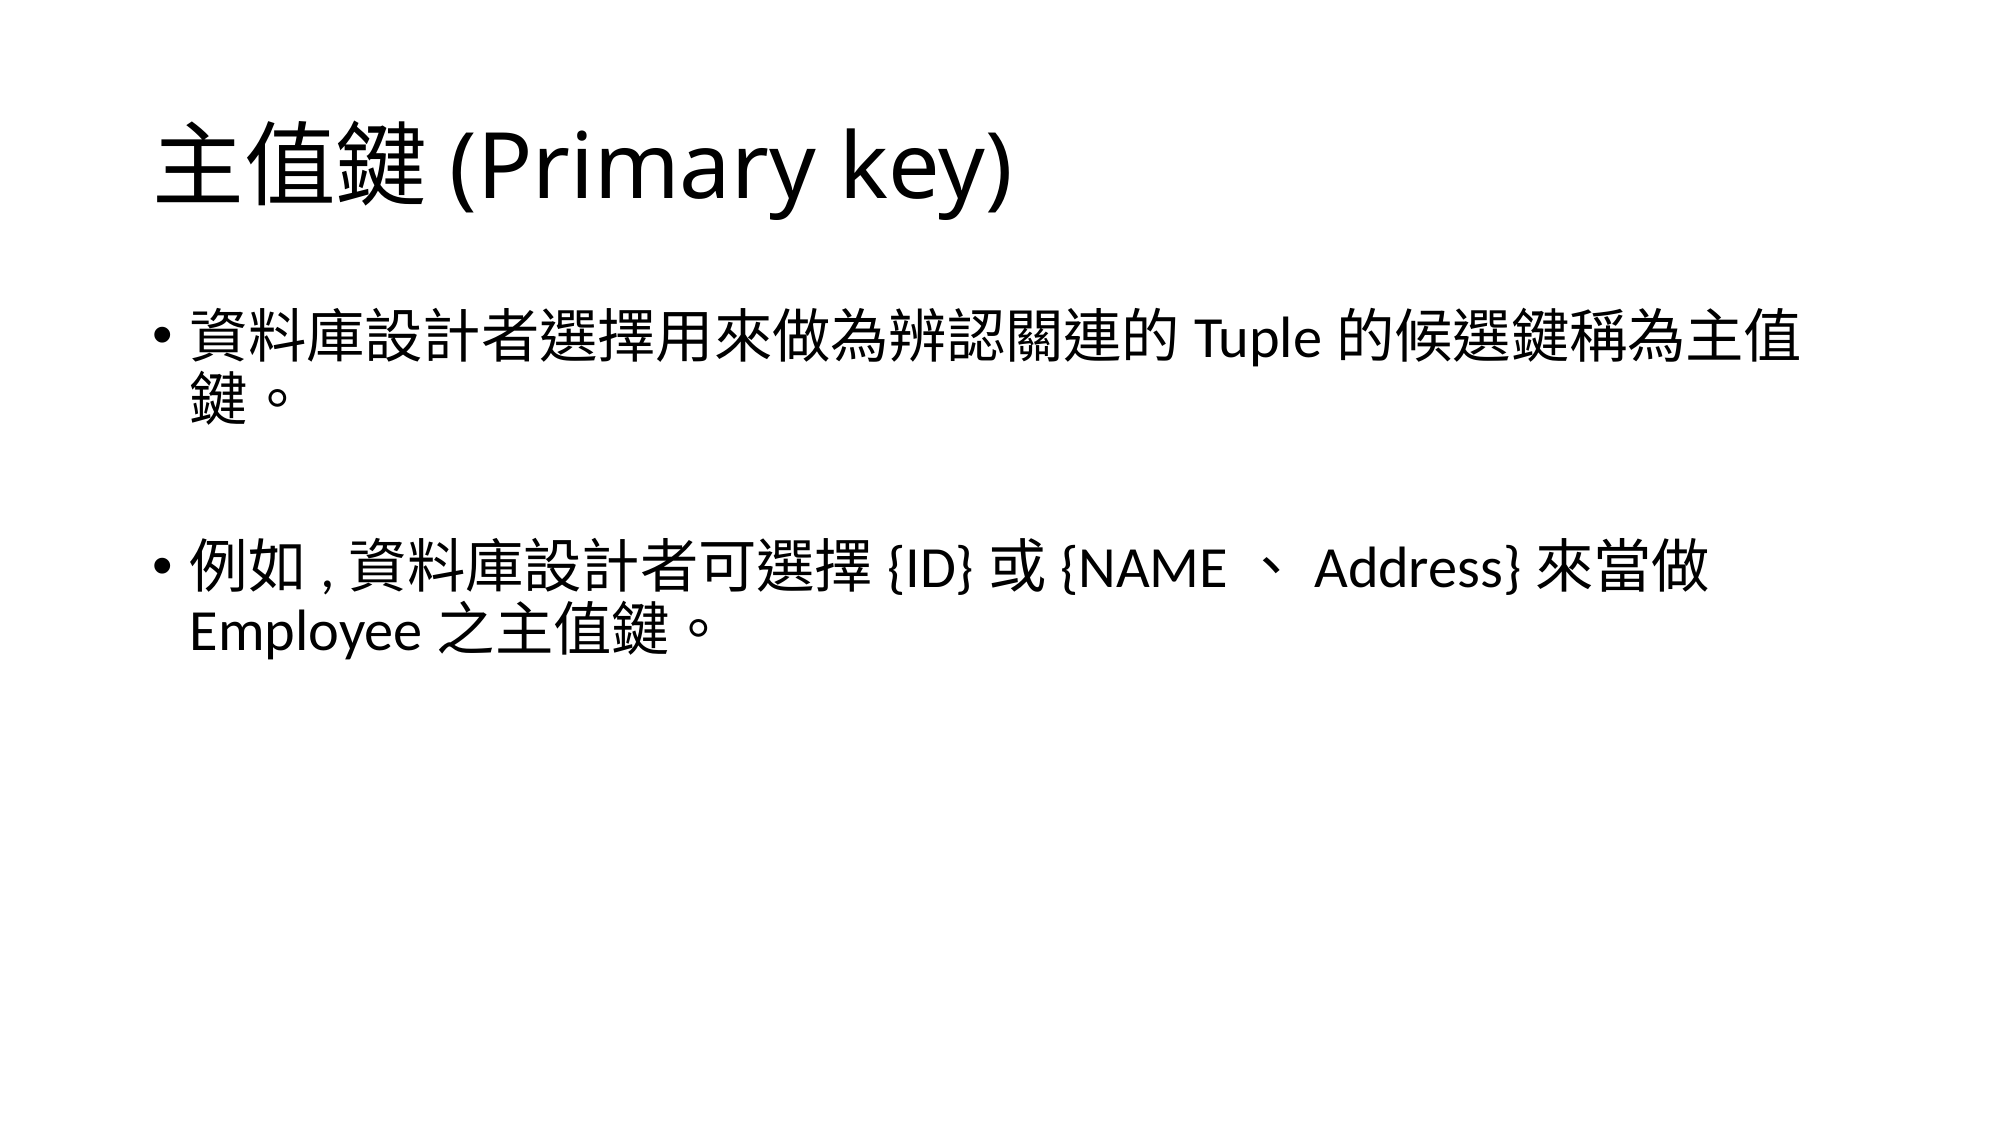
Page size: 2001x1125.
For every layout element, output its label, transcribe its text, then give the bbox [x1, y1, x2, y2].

list 資料庫設計者選擇用來做為辨認關連的Tuple的候選鍵稱為主值鍵。 例如,資料庫設計者可選擇{ID}或{NAME、Address}來當做Employee之主值鍵。 [137, 299, 1863, 1014]
title 主值鍵(Primary key) [137, 59, 1863, 278]
